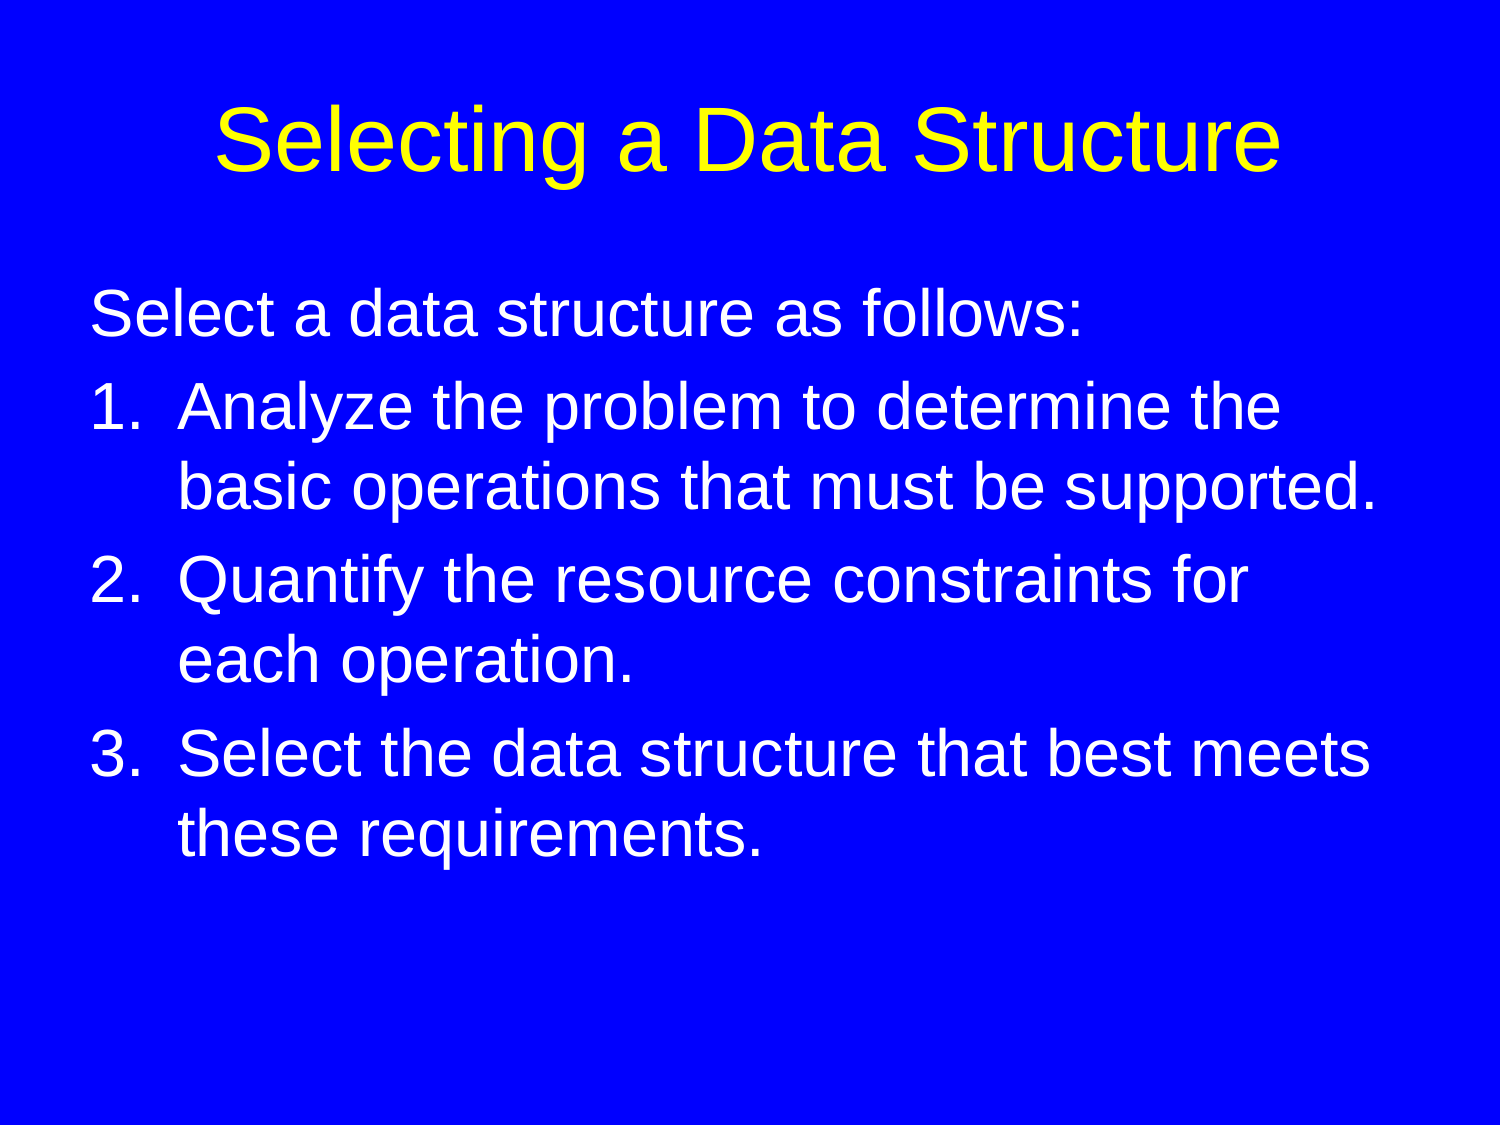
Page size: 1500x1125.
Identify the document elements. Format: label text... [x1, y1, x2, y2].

list Select a data structure as follows: Analyze the problem to determine the basic operations that must be supported. Quantify the resource constraints for each operation. Select the data structure that best meets these requirements. [74, 262, 1425, 1012]
title Selecting a Data Structure [74, 59, 1425, 210]
